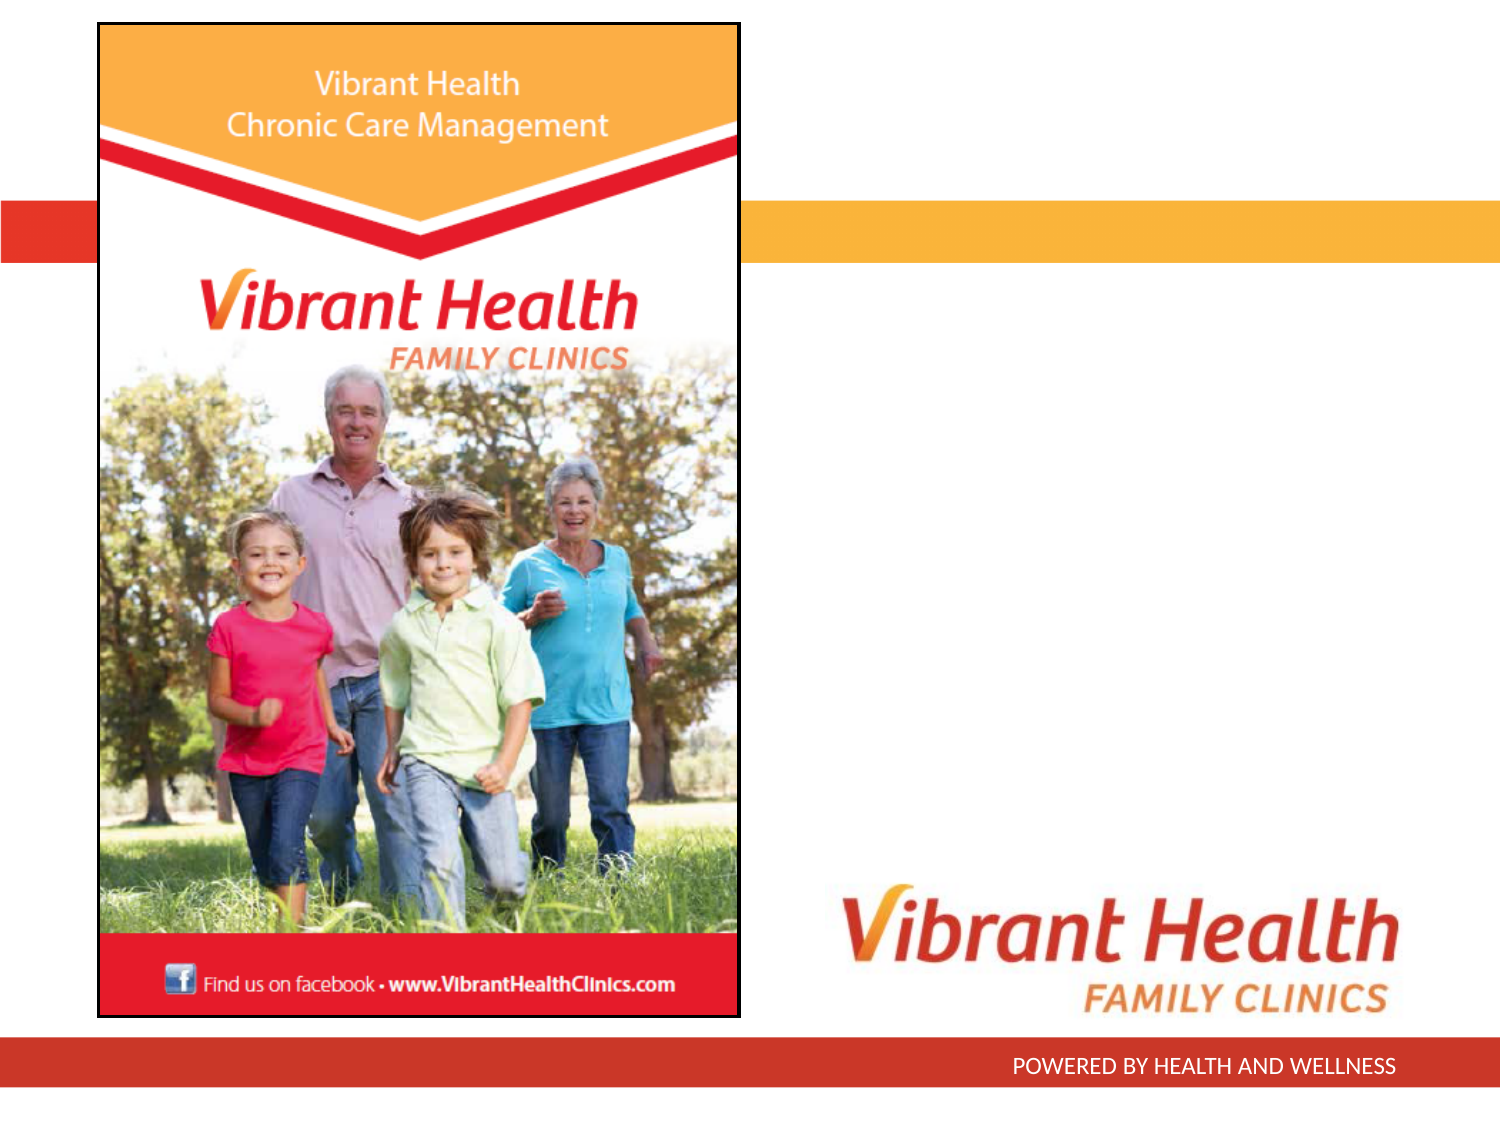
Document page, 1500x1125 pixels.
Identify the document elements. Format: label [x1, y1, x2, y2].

picture [825, 862, 1422, 1032]
picture [741, 201, 1500, 263]
picture [2, 201, 97, 263]
picture [99, 24, 738, 1016]
